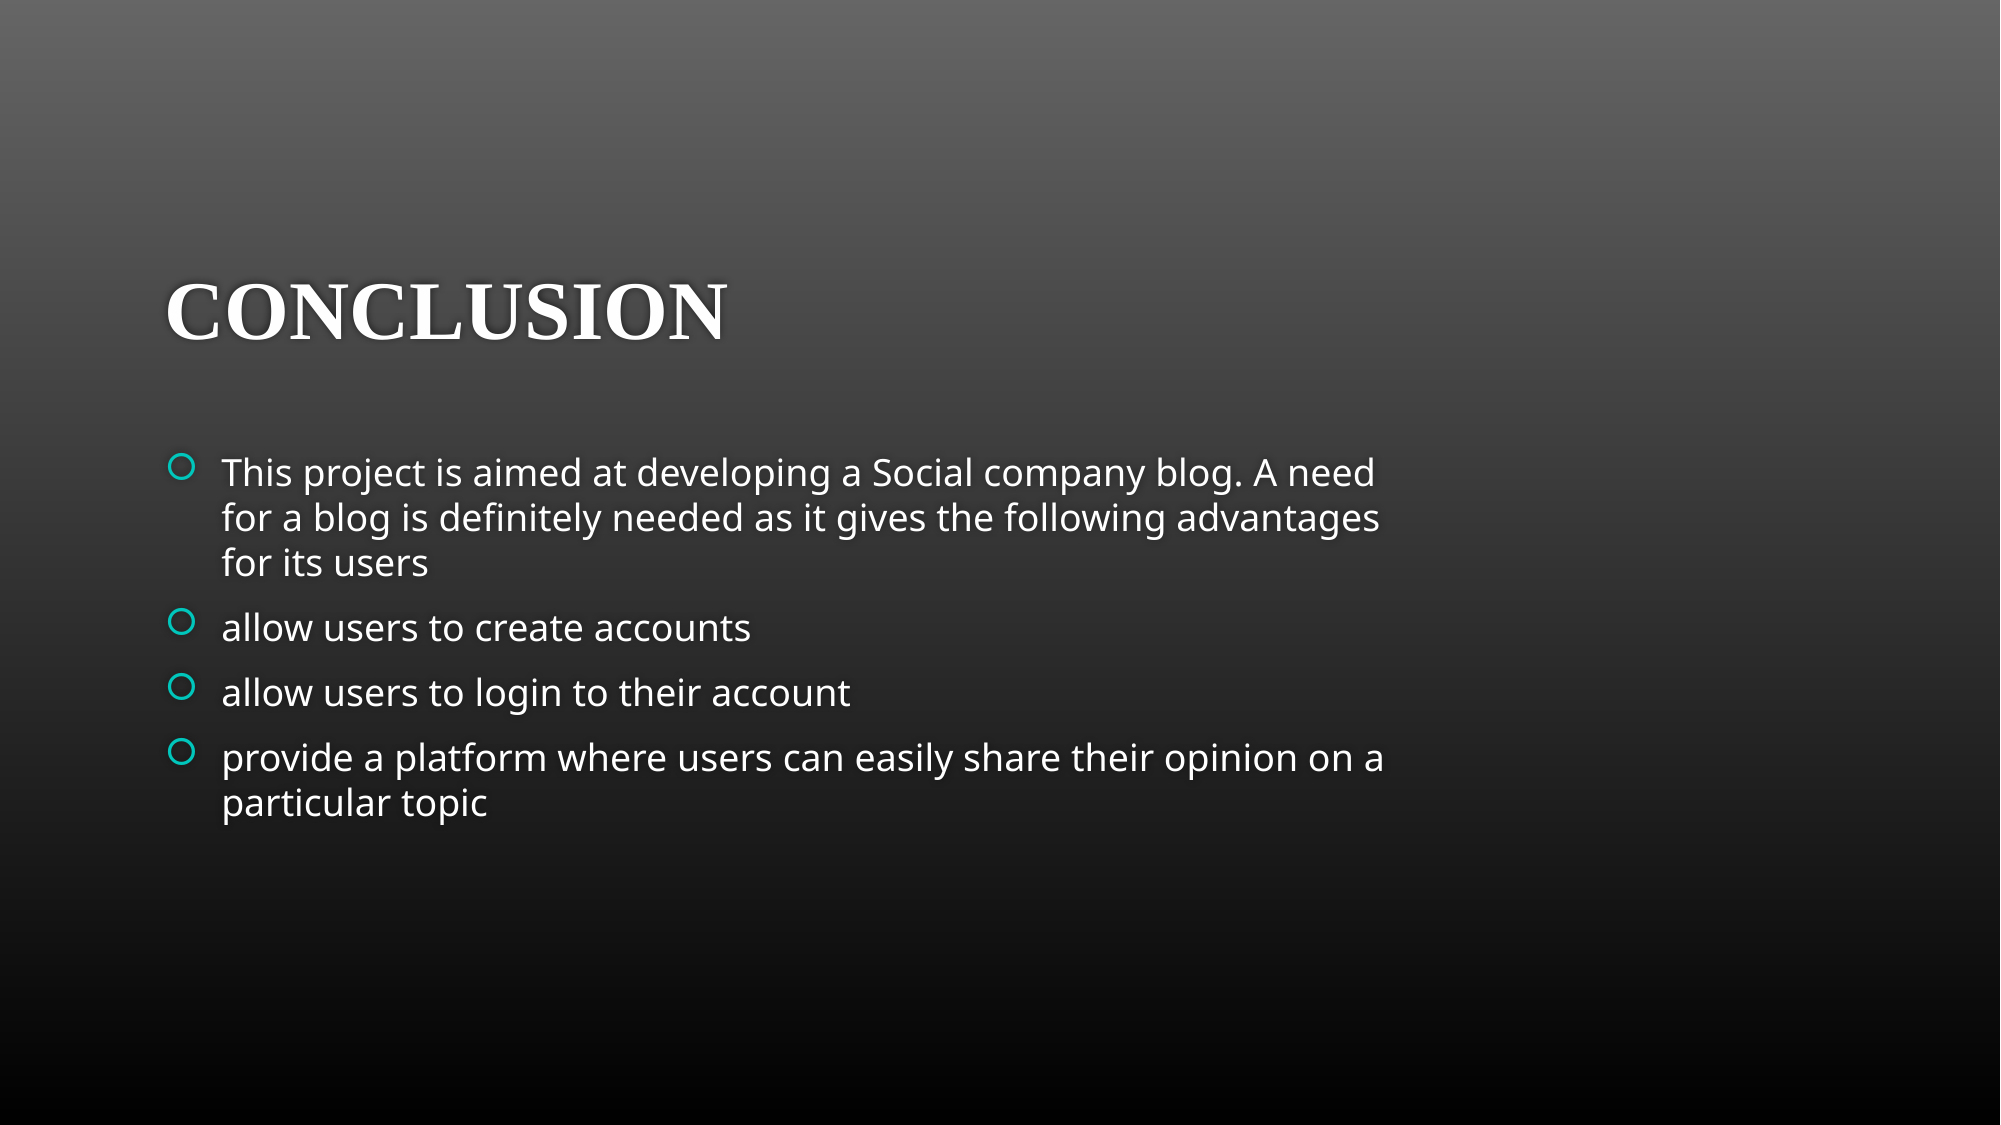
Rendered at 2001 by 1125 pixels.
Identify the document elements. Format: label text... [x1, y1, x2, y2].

title CONCLUSION [149, 101, 1440, 364]
list This project is aimed at developing a Social company blog. A need for a blog is definitely needed as it gives the following advantages for its users allow users to create accounts allow users to login to their account provide a platform where users can easily share their opinion on a particular topic [149, 388, 1440, 950]
